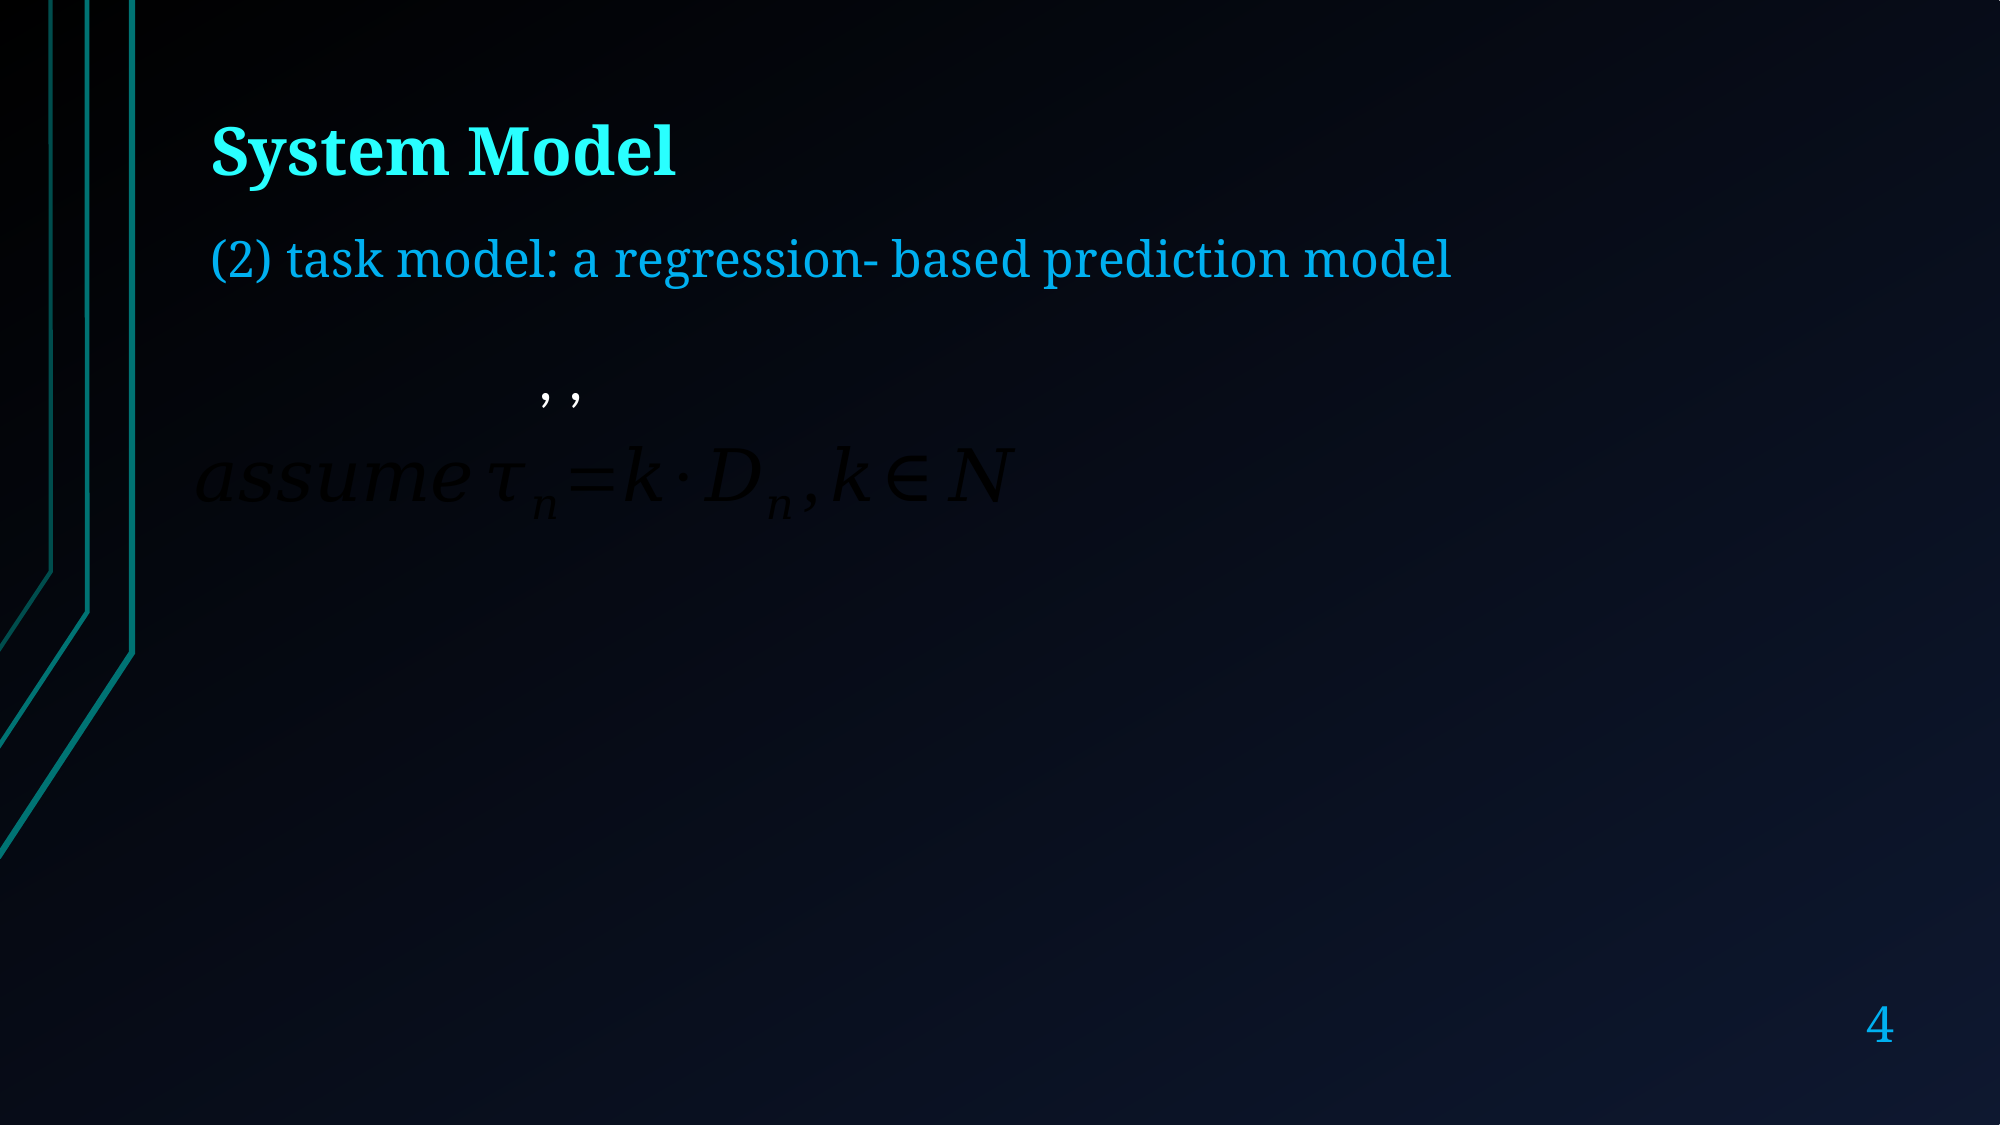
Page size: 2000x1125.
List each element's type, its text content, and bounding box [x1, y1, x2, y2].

text_box 4 [1851, 985, 1910, 1060]
text_box System Model [196, 101, 1910, 197]
text_box (2) task model: a regression- based prediction model [195, 219, 1851, 295]
